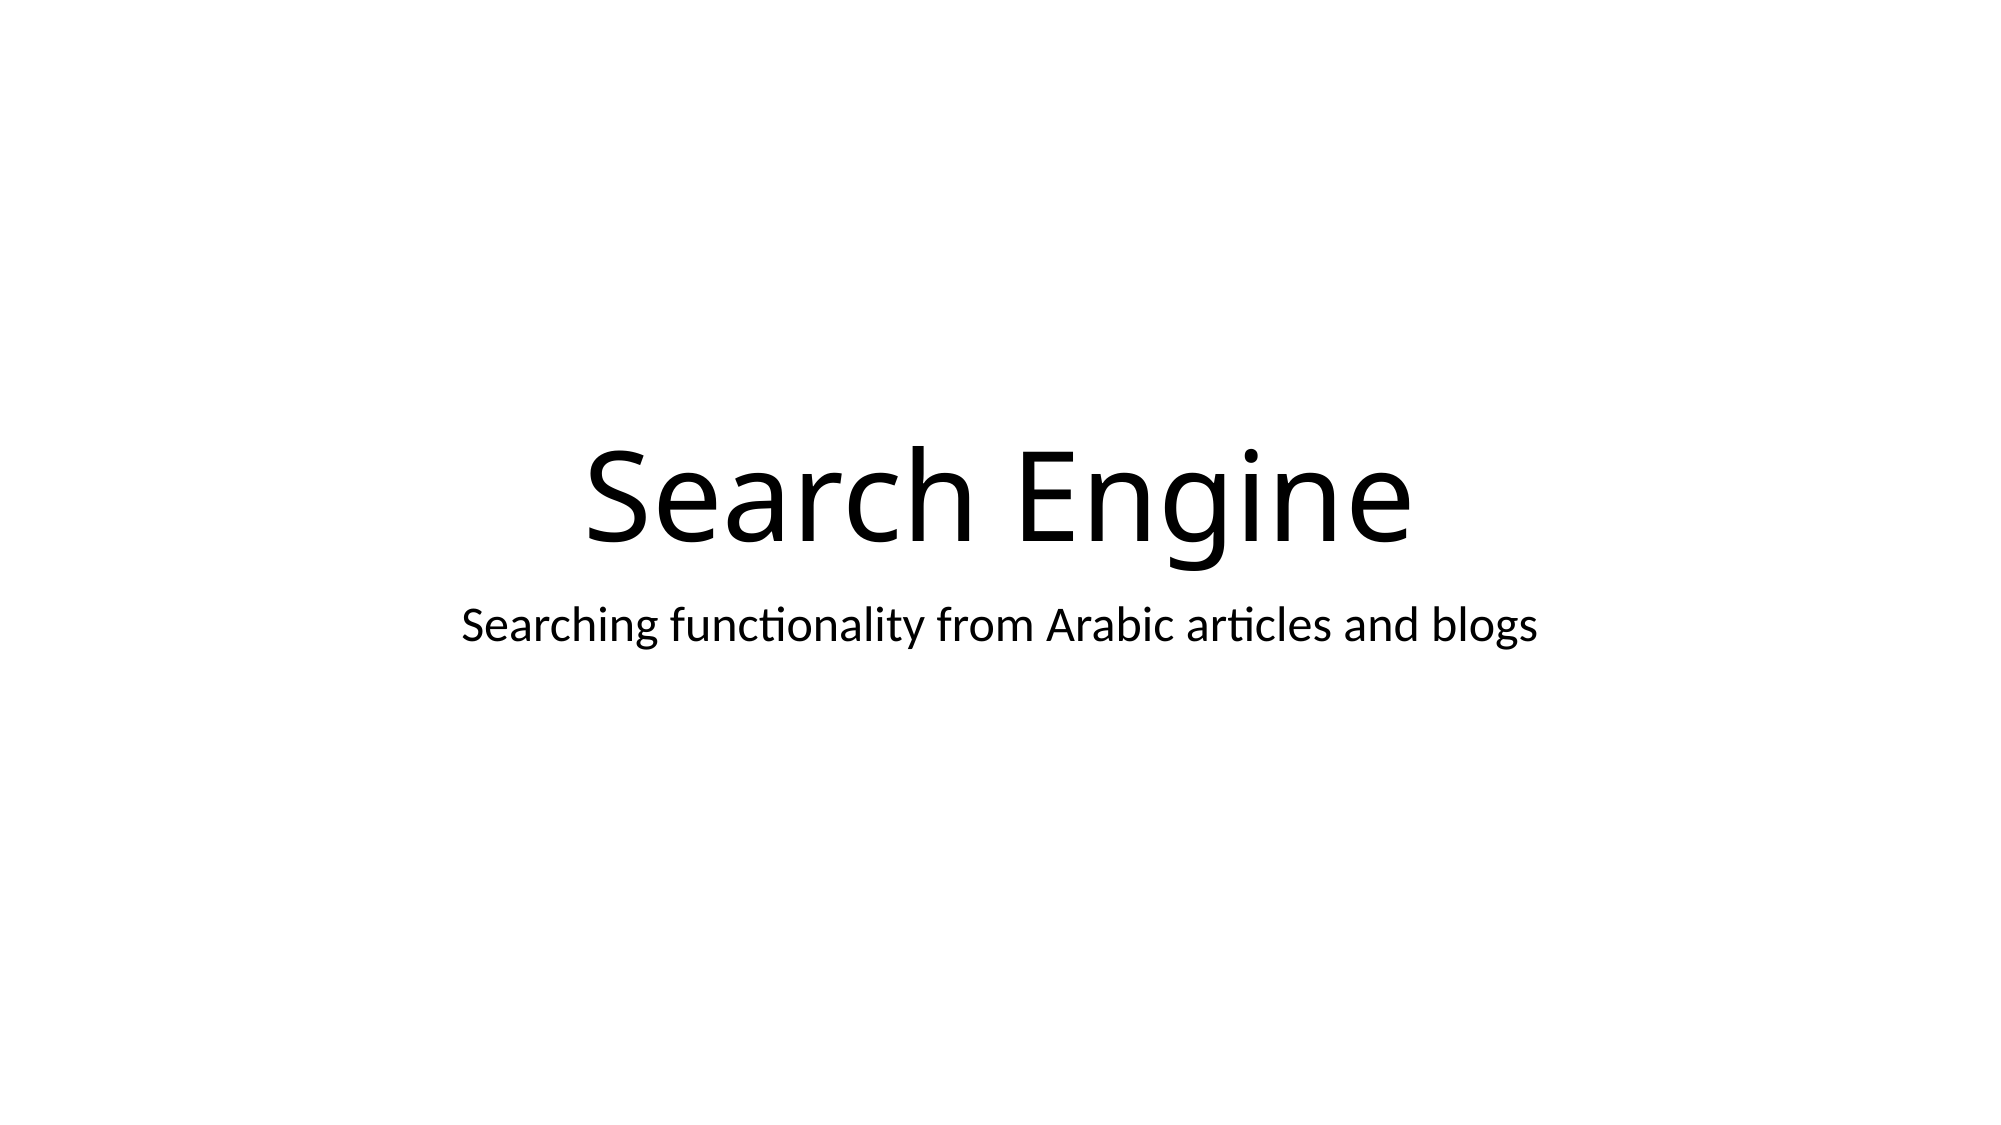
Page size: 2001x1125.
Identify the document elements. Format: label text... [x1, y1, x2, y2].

title Search Engine [249, 184, 1750, 576]
subtitle Searching functionality from Arabic articles and blogs [249, 590, 1750, 863]
